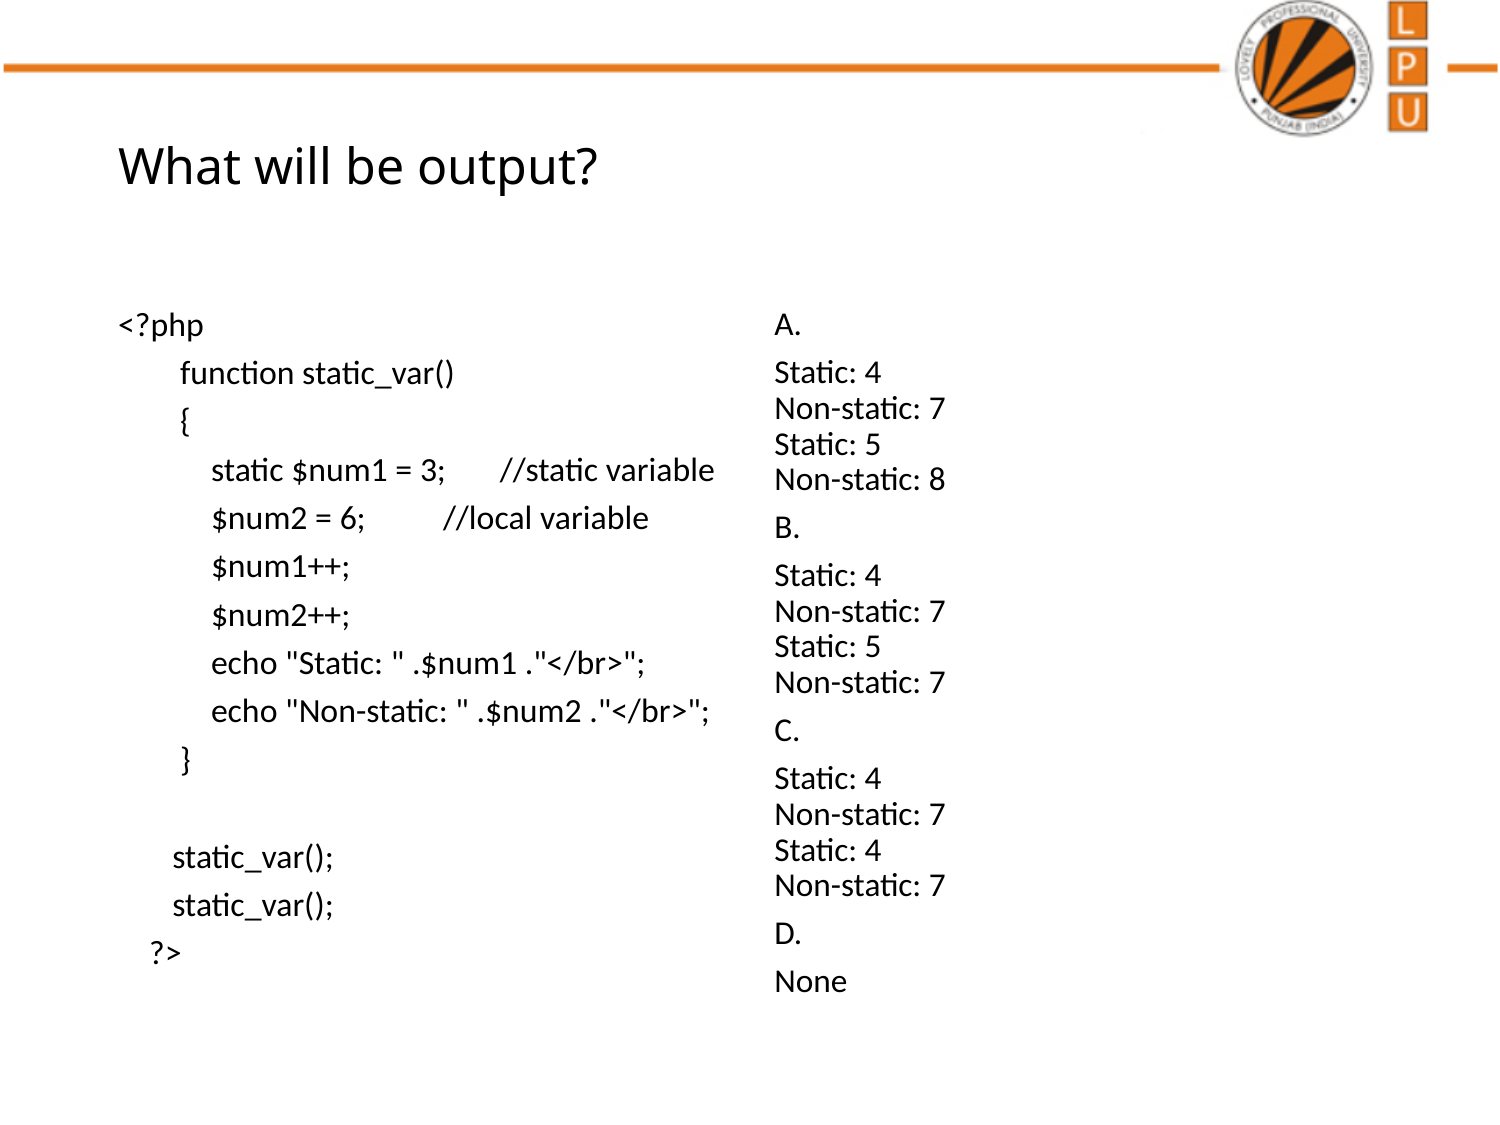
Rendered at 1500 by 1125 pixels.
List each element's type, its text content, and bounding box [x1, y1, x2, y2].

list <?php function static_var() { static $num1 = 3; //static variable $num2 = 6; //local variable $num1++; $num2++; echo "Static: " .$num1 ."</br>"; echo "Non-static: " .$num2 ."</br>"; } static_var(); static_var(); ?> [103, 299, 741, 1014]
list A. Static: 4 Non-static: 7 Static: 5 Non-static: 8 B. Static: 4 Non-static: 7 Static: 5 Non-static: 7 C. Static: 4 Non-static: 7 Static: 4 Non-static: 7 D. None [759, 299, 1397, 1014]
picture [3, 0, 1500, 155]
title What will be output? [103, 59, 1397, 278]
